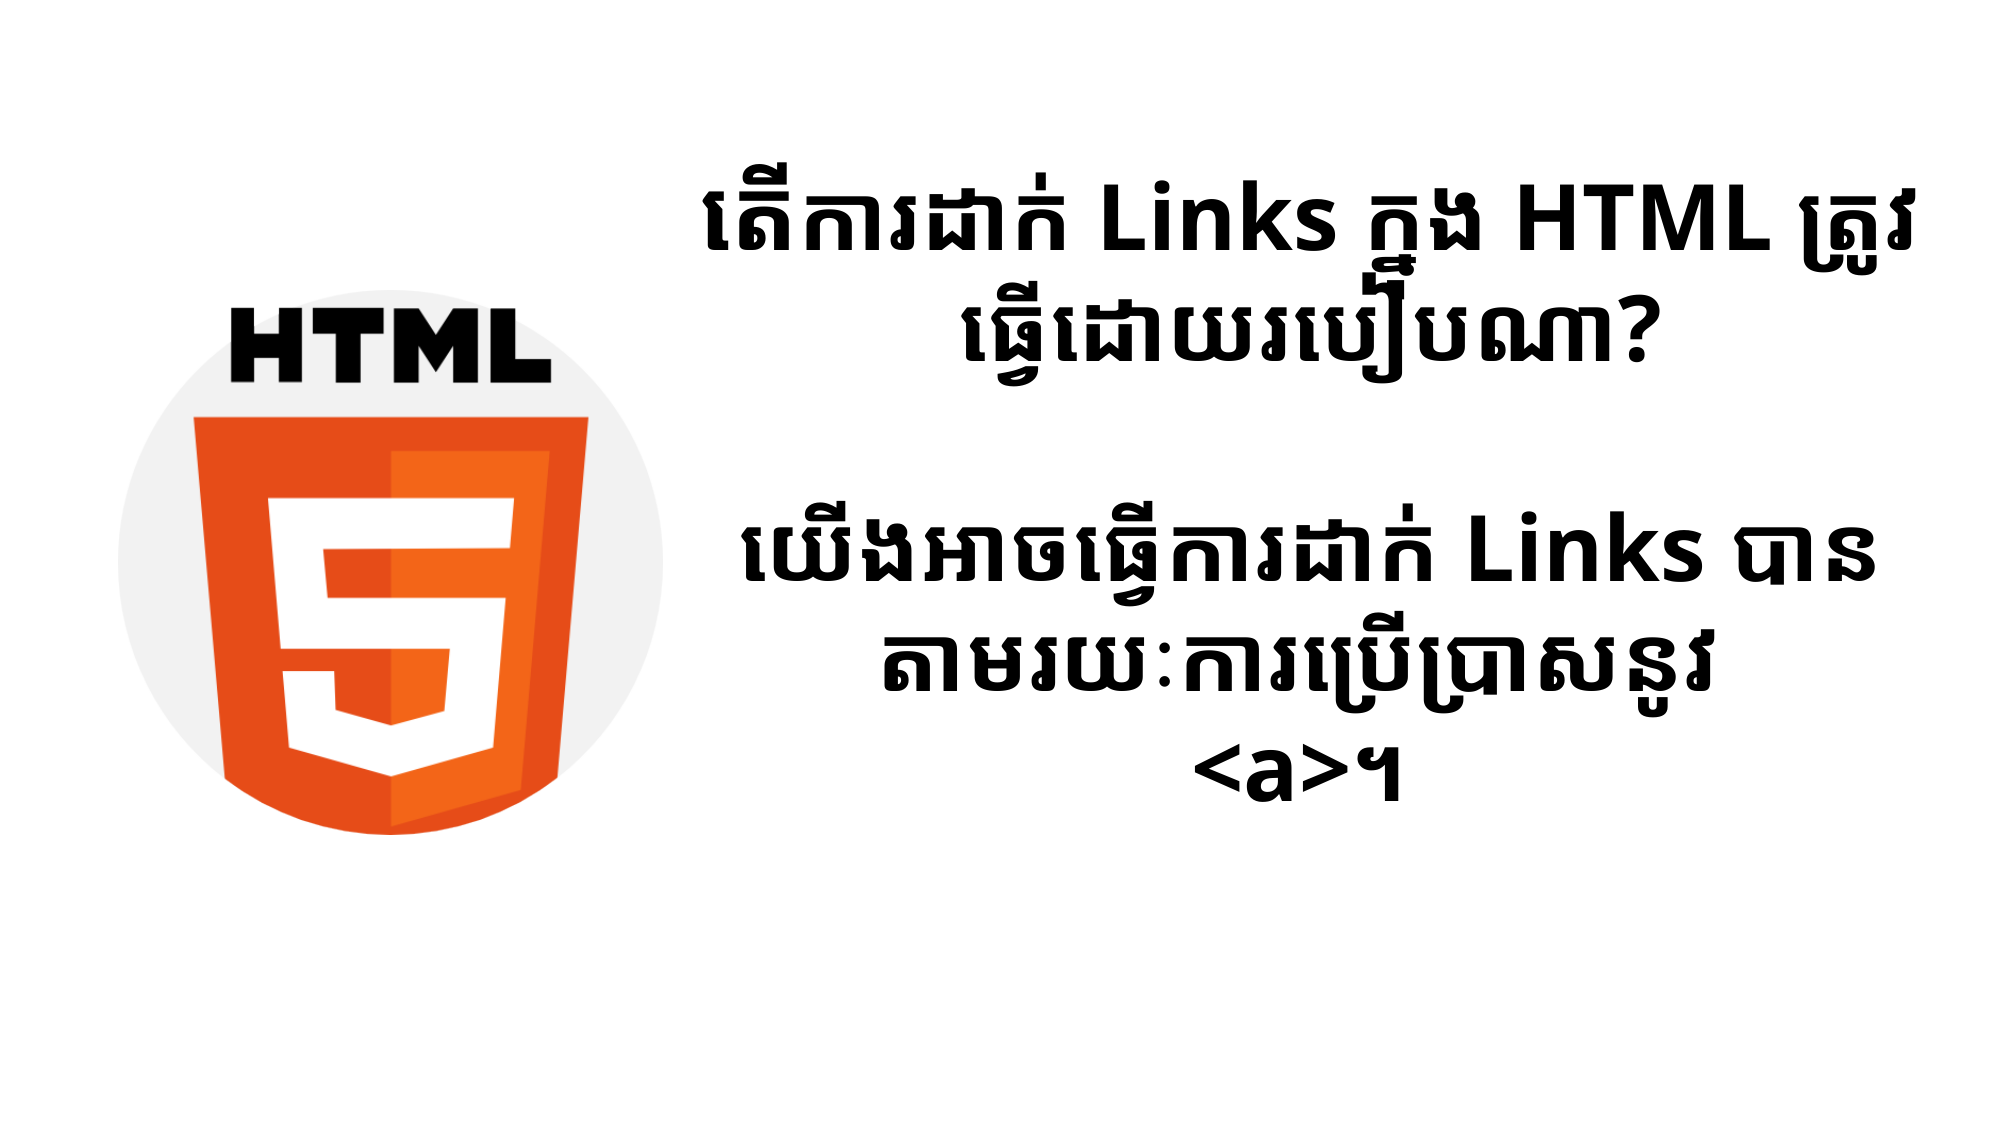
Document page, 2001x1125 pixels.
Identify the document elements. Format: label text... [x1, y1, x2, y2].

picture [118, 290, 663, 835]
text_box តើការដាក់ Links ក្នុង HTML ត្រូវធ្វើដោយ​របៀបណា? យើងអាចធ្វើការដាក់ Links បានតាមរយៈការ​ប្រើប្រាសនូវ <a>។ [662, 142, 1958, 828]
